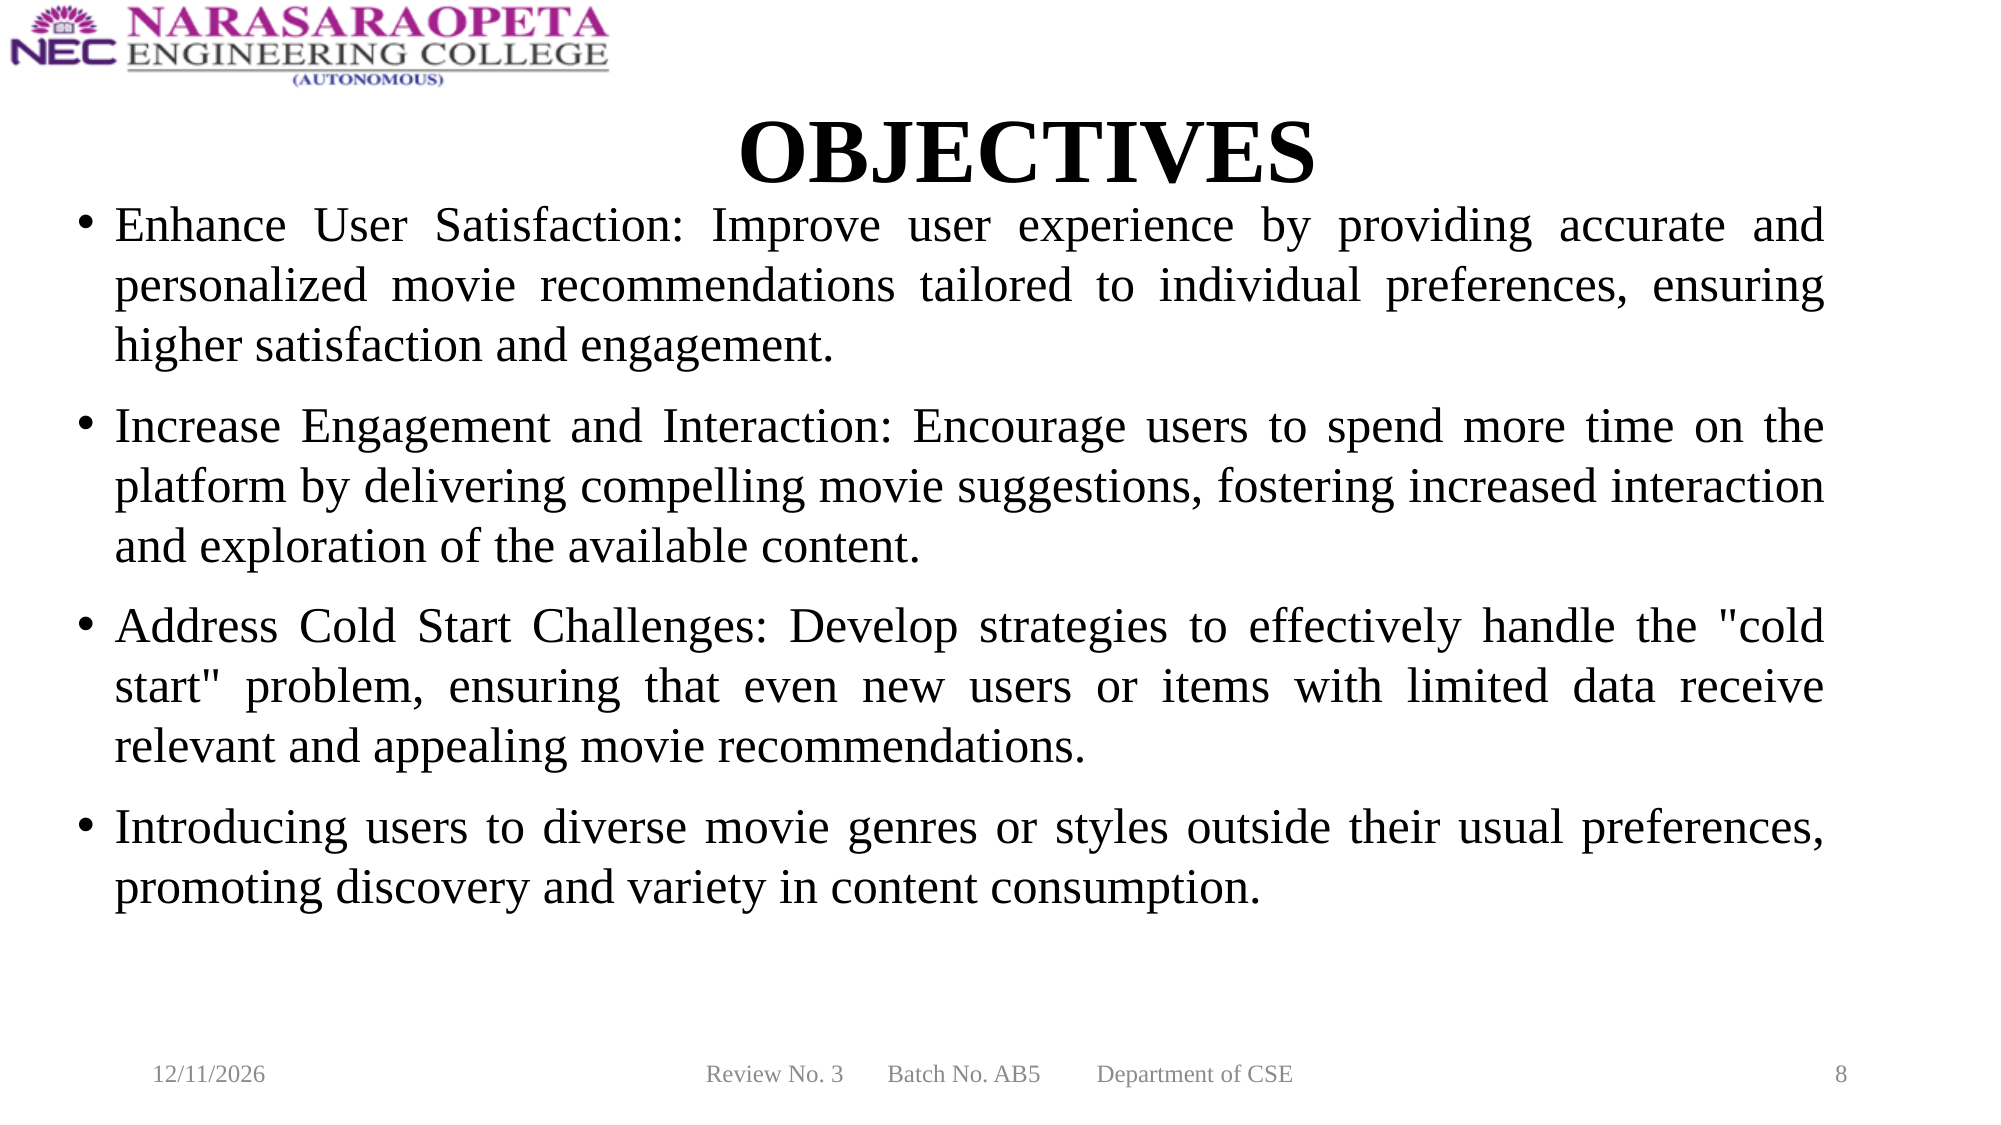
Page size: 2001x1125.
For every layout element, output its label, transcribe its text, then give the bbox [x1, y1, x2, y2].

picture [0, 0, 1280, 719]
title OBJECTIVES [193, 59, 1863, 245]
list Enhance User Satisfaction: Improve user experience by providing accurate and personalized movie recommendations tailored to individual preferences, ensuring higher satisfaction and engagement. Increase Engagement and Interaction: Encourage users to spend more time on the platform by delivering compelling movie suggestions, fostering increased interaction and exploration of the available content. Address Cold Start Challenges: Develop strategies to effectively handle the "cold start" problem, ensuring that even new users or items with limited data receive relevant and appealing movie recommendations. Introducing users to diverse movie genres or styles outside their usual preferences, promoting discovery and variety in content consumption. [62, 183, 1842, 833]
footer Review No. 3 Batch No. AB5 Department of CSE [662, 1042, 1338, 1103]
slide_number 8 [1412, 1042, 1863, 1103]
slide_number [137, 1042, 588, 1103]
